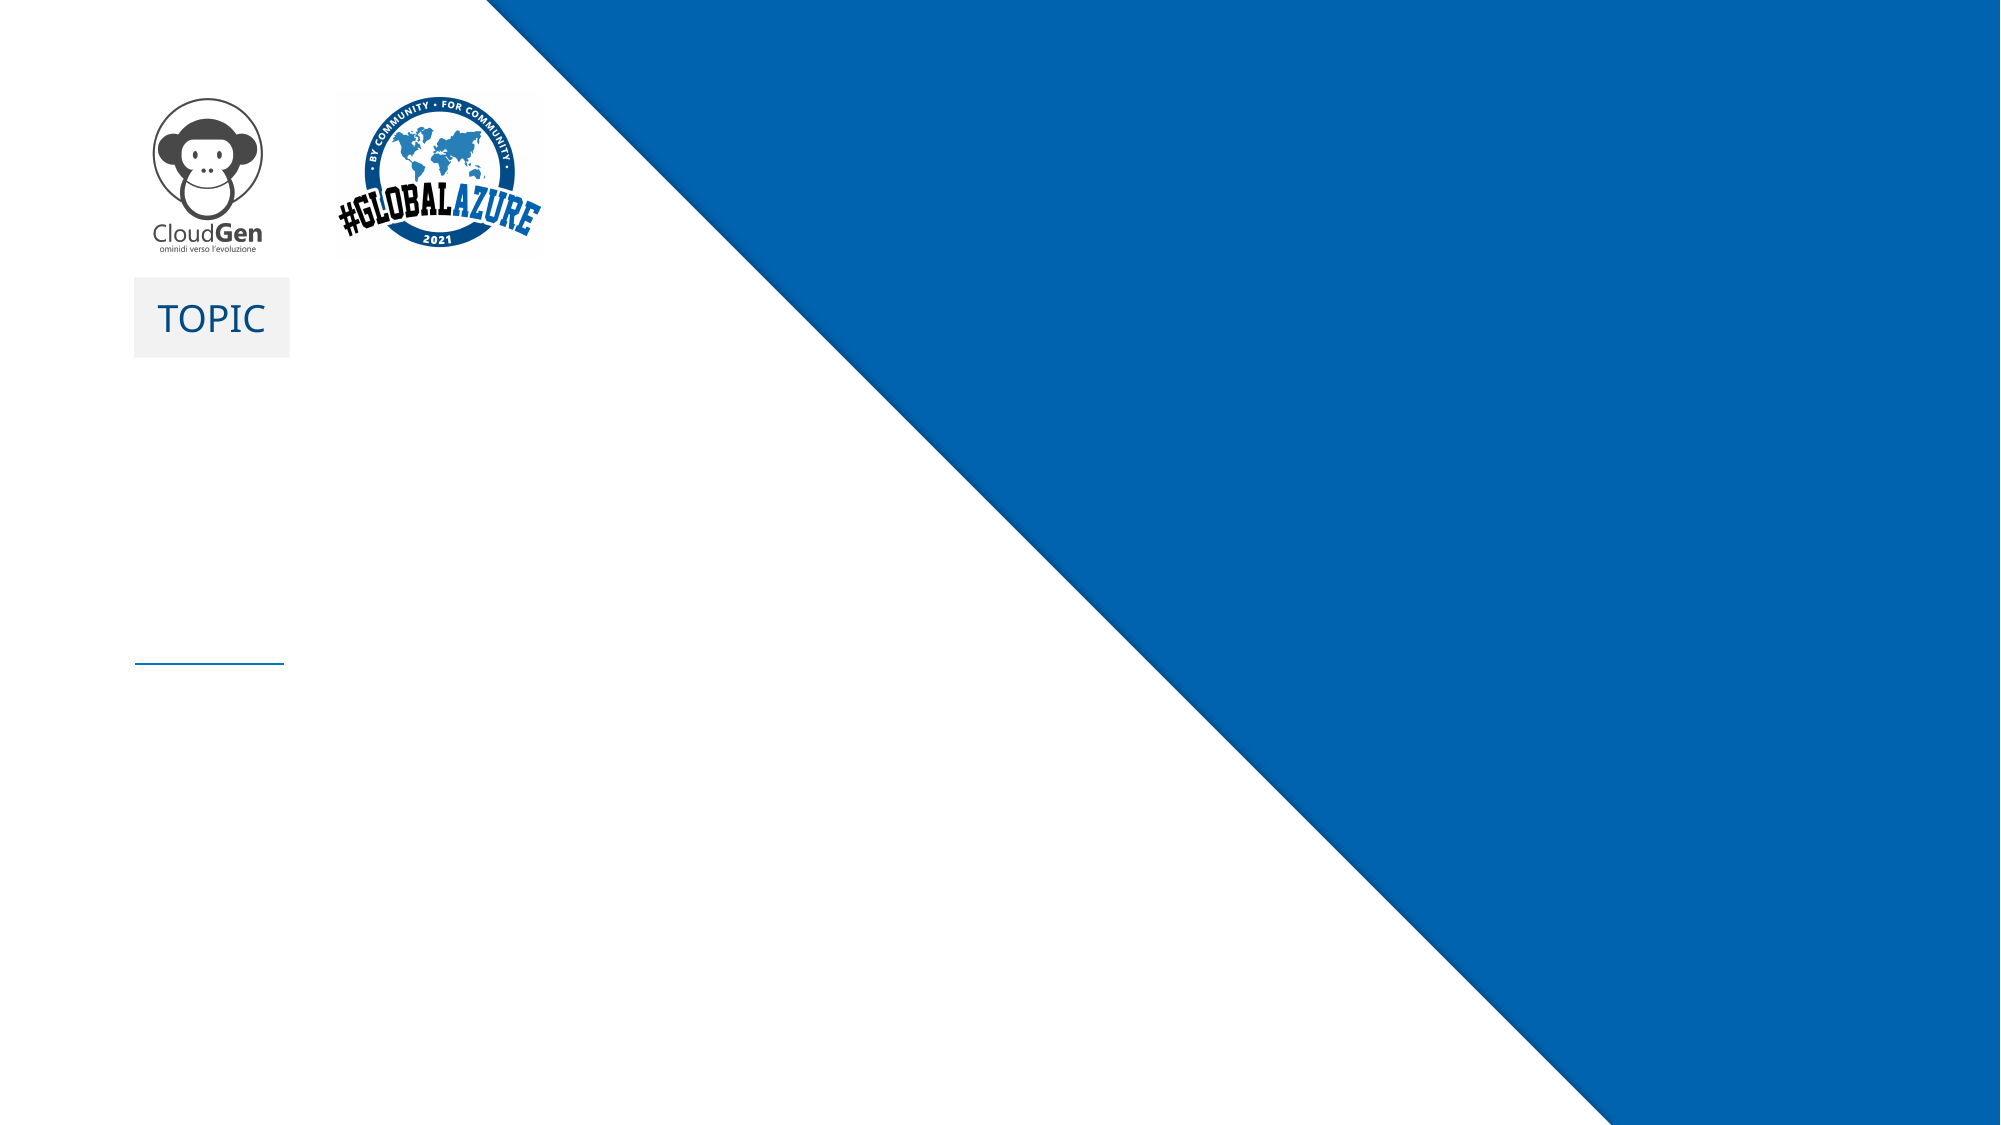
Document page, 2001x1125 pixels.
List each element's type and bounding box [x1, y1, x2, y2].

picture [125, 90, 289, 255]
picture [335, 90, 543, 258]
